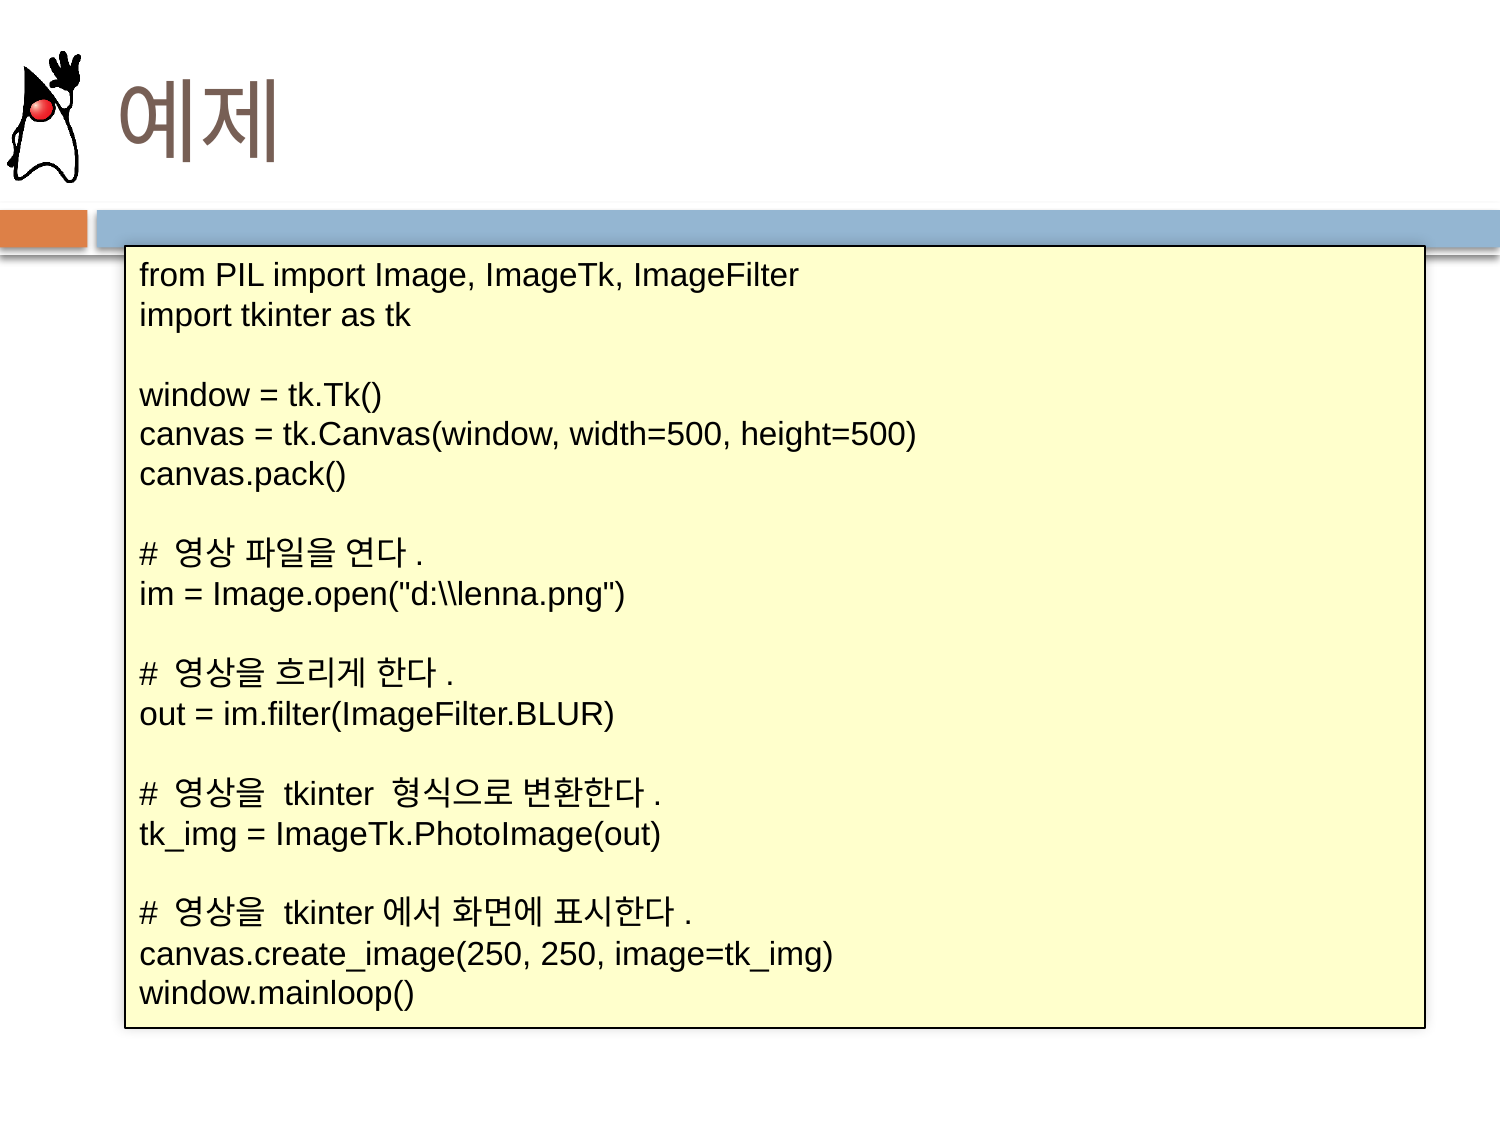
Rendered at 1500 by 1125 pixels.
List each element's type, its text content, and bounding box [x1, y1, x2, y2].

title 예제 [100, 37, 1438, 200]
text_box from PIL import Image, ImageTk, ImageFilter import tkinter as tk window = tk.Tk() canvas = tk.Canvas(window, width=500, height=500) canvas.pack() # 영상 파일을 연다. im = Image.open("d:\\lenna.png") # 영상을 흐리게 한다. out = im.filter(ImageFilter.BLUR) # 영상을 tkinter 형식으로 변환한다. tk_img = ImageTk.PhotoImage(out) # 영상을 tkinter에서 화면에 표시한다. canvas.create_image(250, 250, image=tk_img) window.mainloop() [124, 245, 1425, 1029]
picture [7, 51, 81, 183]
